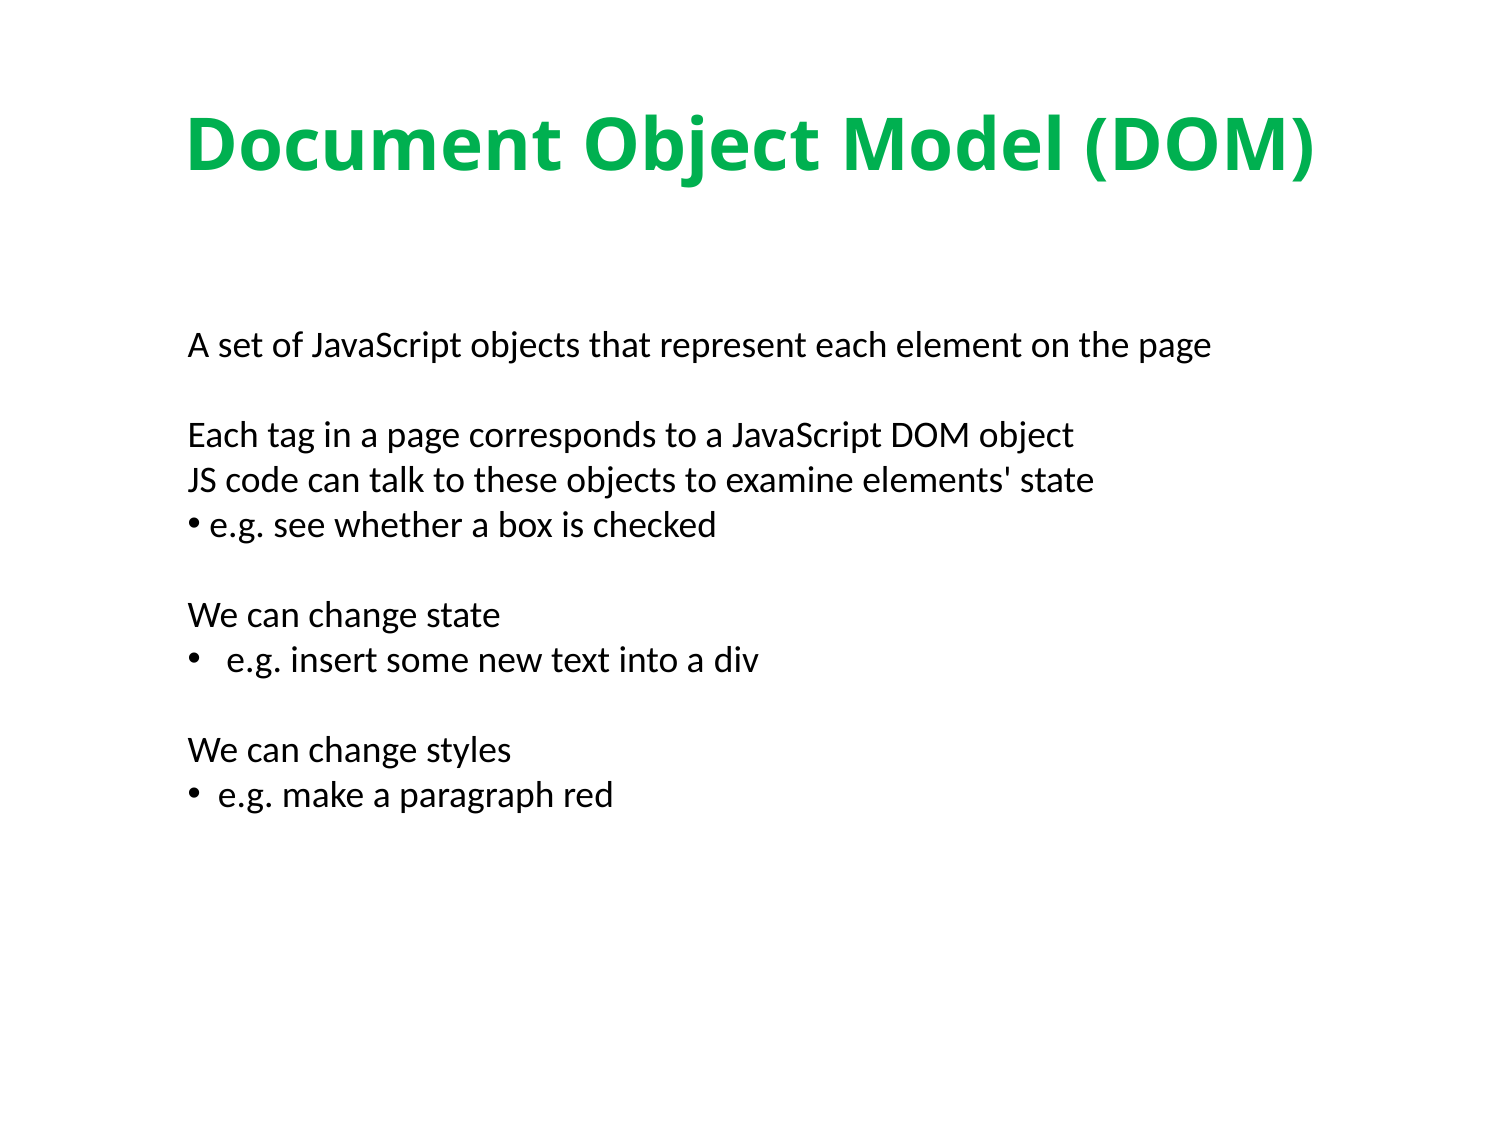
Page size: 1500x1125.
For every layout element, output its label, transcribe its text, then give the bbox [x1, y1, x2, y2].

title Document Object Model (DOM) [75, 47, 1425, 235]
text_box A set of JavaScript objects that represent each element on the page Each tag in a page corresponds to a JavaScript DOM object JS code can talk to these objects to examine elements' state e.g. see whether a box is checked We can change state e.g. insert some new text into a div We can change styles e.g. make a paragraph red [172, 312, 1336, 823]
